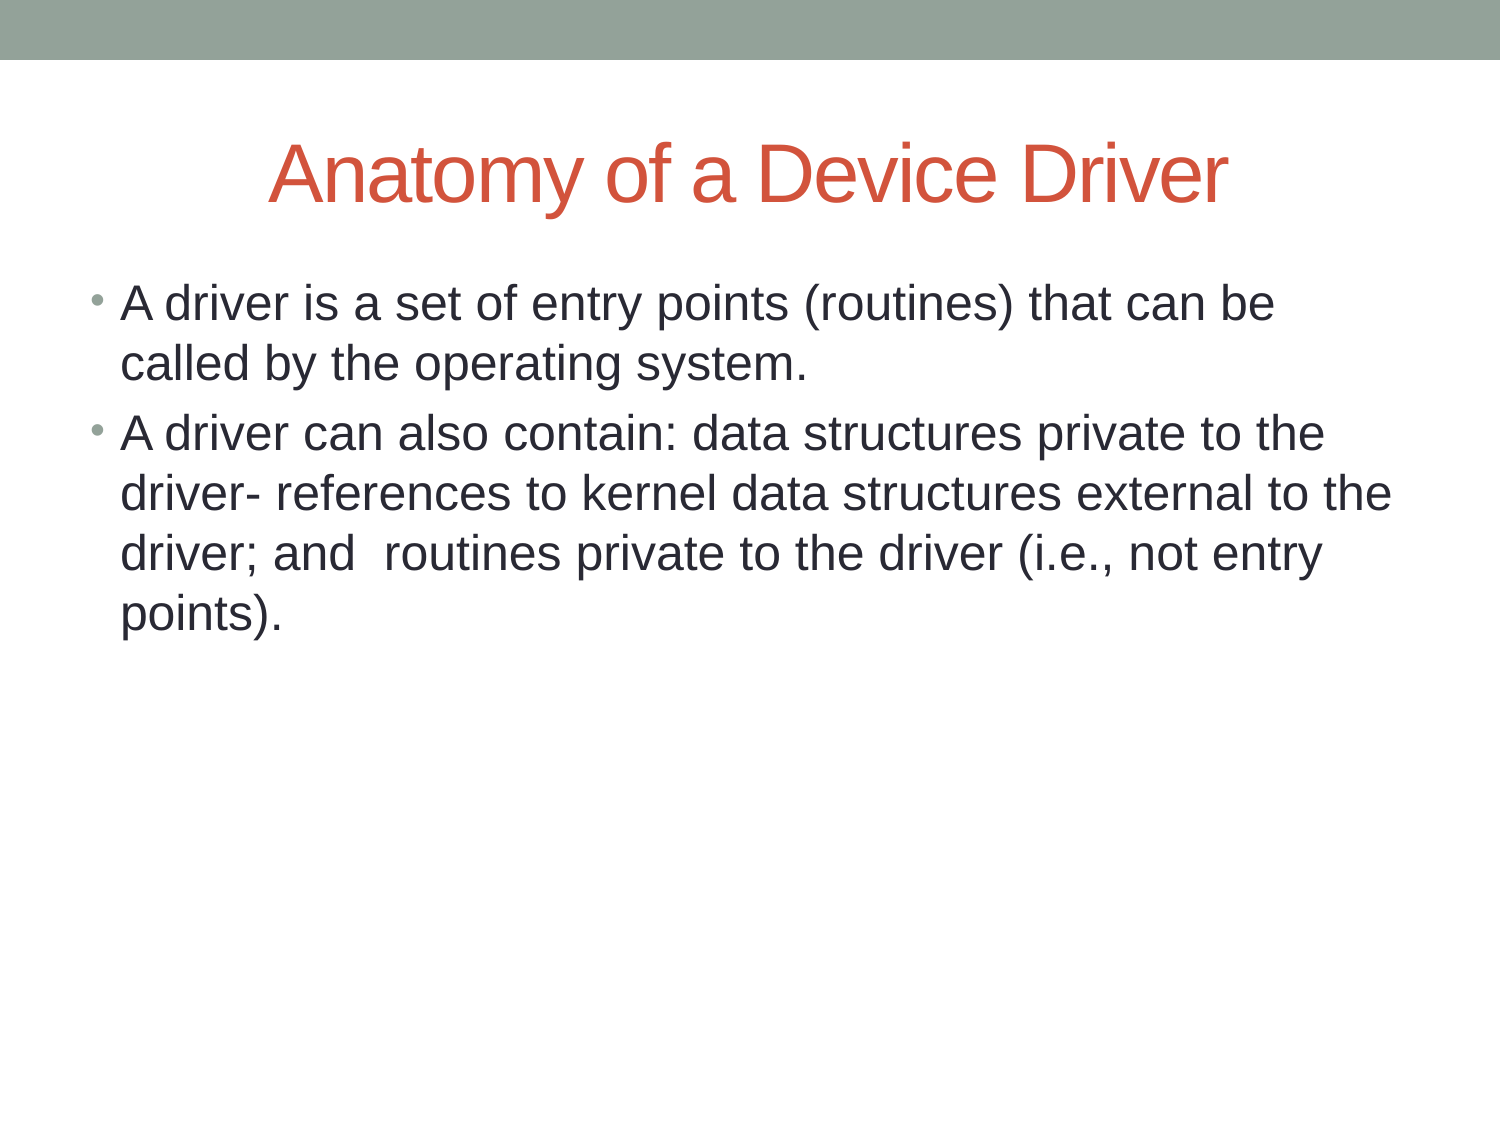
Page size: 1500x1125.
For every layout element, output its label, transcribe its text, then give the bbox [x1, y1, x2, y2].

title Anatomy of a Device Driver [75, 87, 1425, 250]
list A driver is a set of entry points (routines) that can be called by the operating system. A driver can also contain: data structures private to the driver- references to kernel data structures external to the driver; and routines private to the driver (i.e., not entry points). [75, 262, 1425, 1063]
